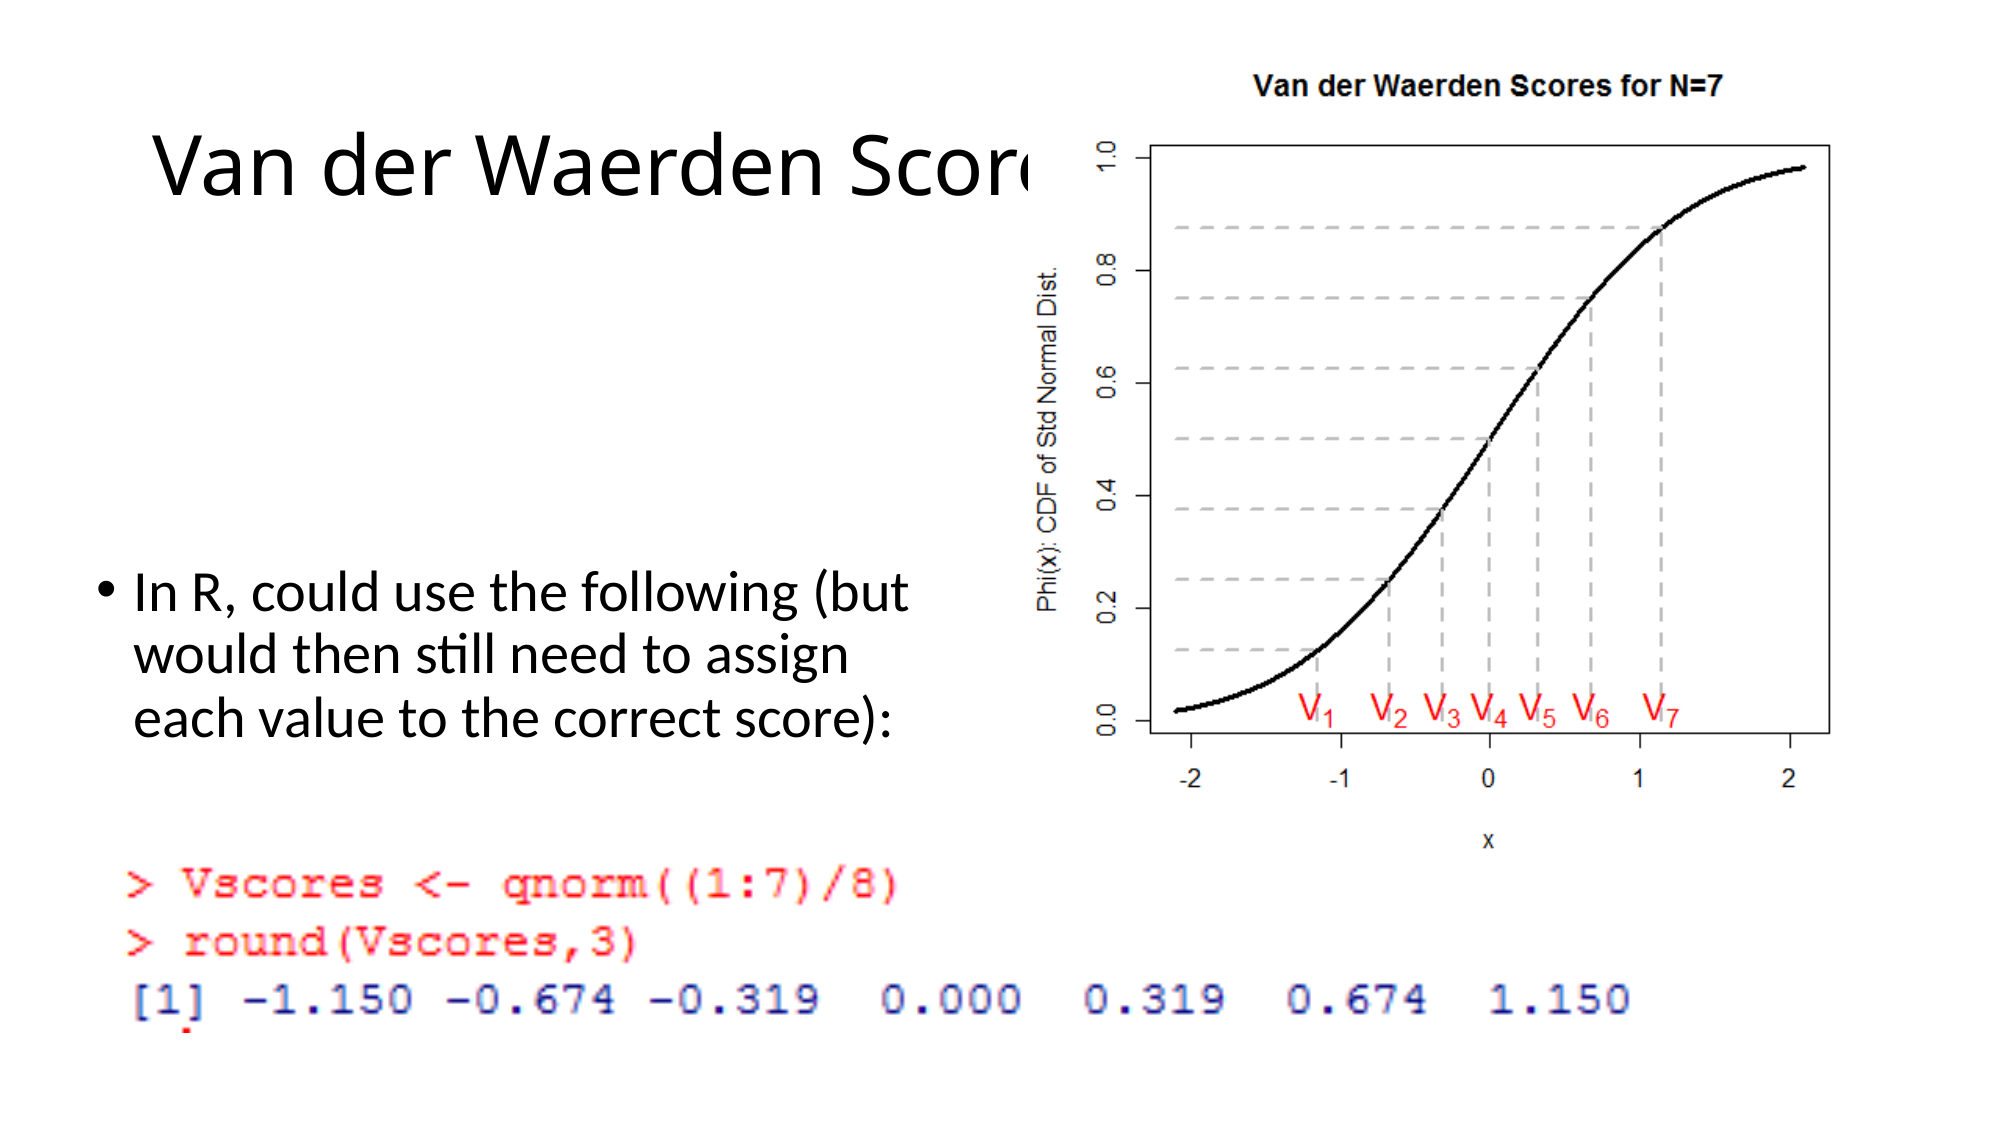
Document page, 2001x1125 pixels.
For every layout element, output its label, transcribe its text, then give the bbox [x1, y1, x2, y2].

list In R, could use the following (but would then still need to assign each value to the correct score): [80, 553, 959, 1014]
title Van der Waerden Scores [137, 59, 1027, 278]
picture [108, 23, 1893, 1033]
